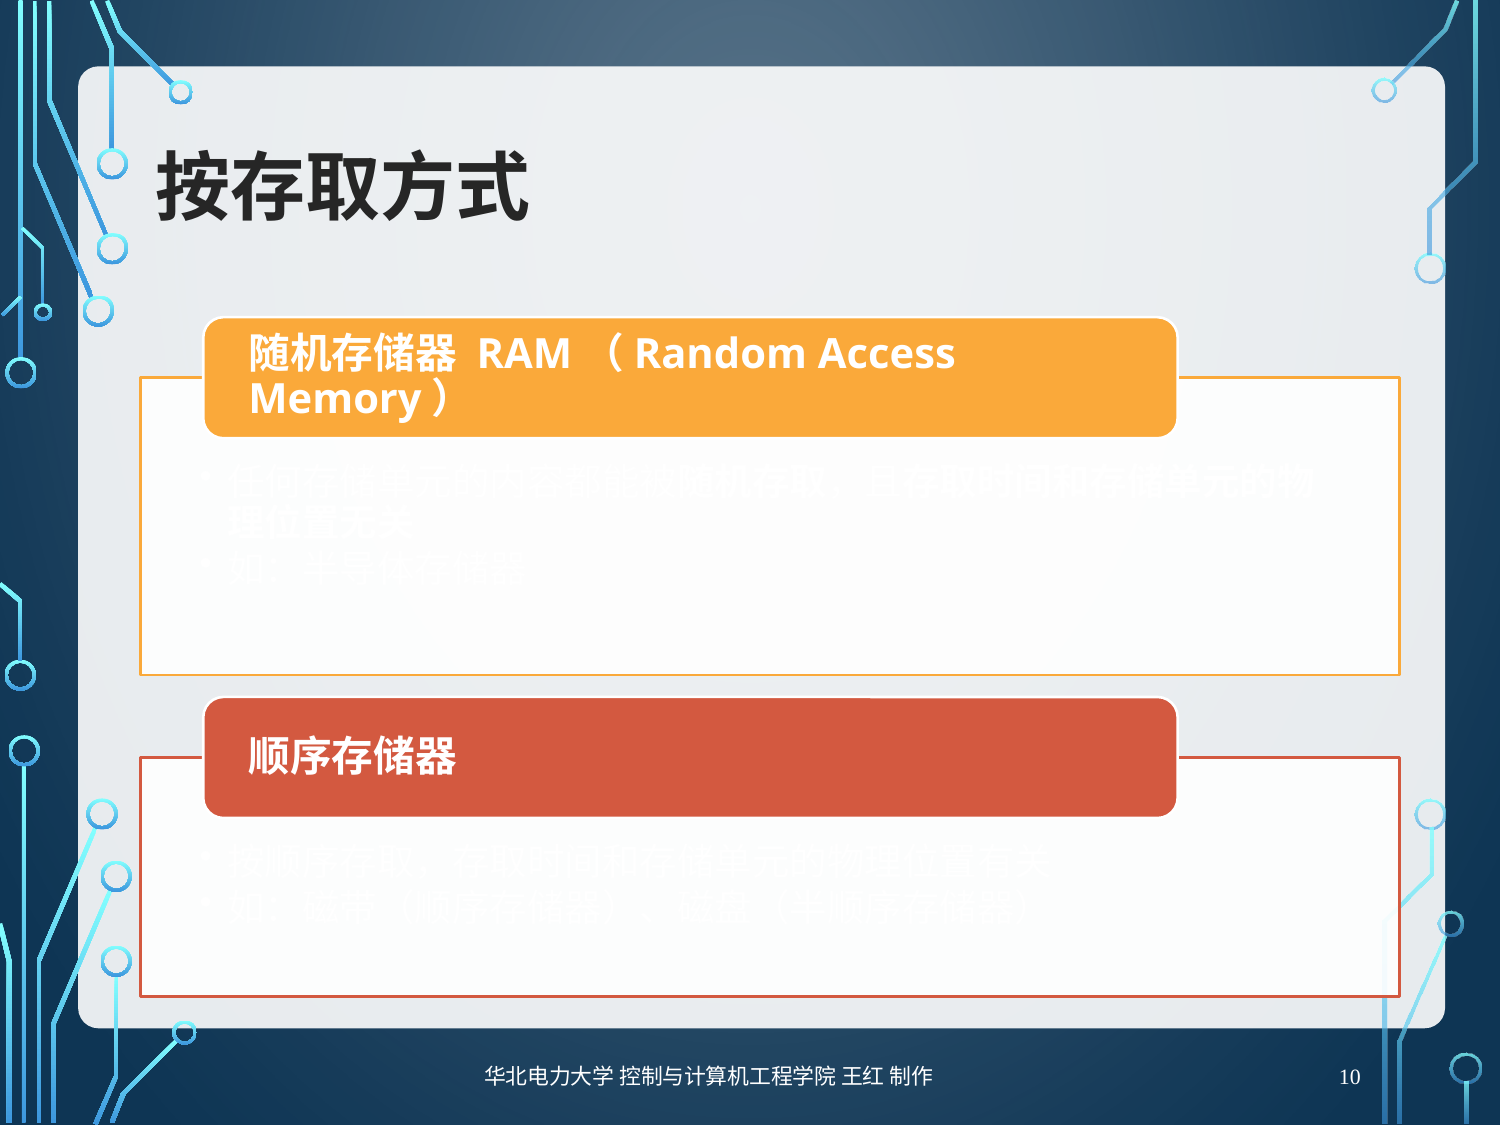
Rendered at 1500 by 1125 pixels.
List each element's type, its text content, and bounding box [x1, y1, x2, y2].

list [140, 314, 1400, 1000]
title 按存取方式 [140, 101, 1400, 279]
slide_number 10 [1281, 1045, 1376, 1106]
footer 华北电力大学 控制与计算机工程学院 王红 制作 [324, 1046, 1093, 1106]
